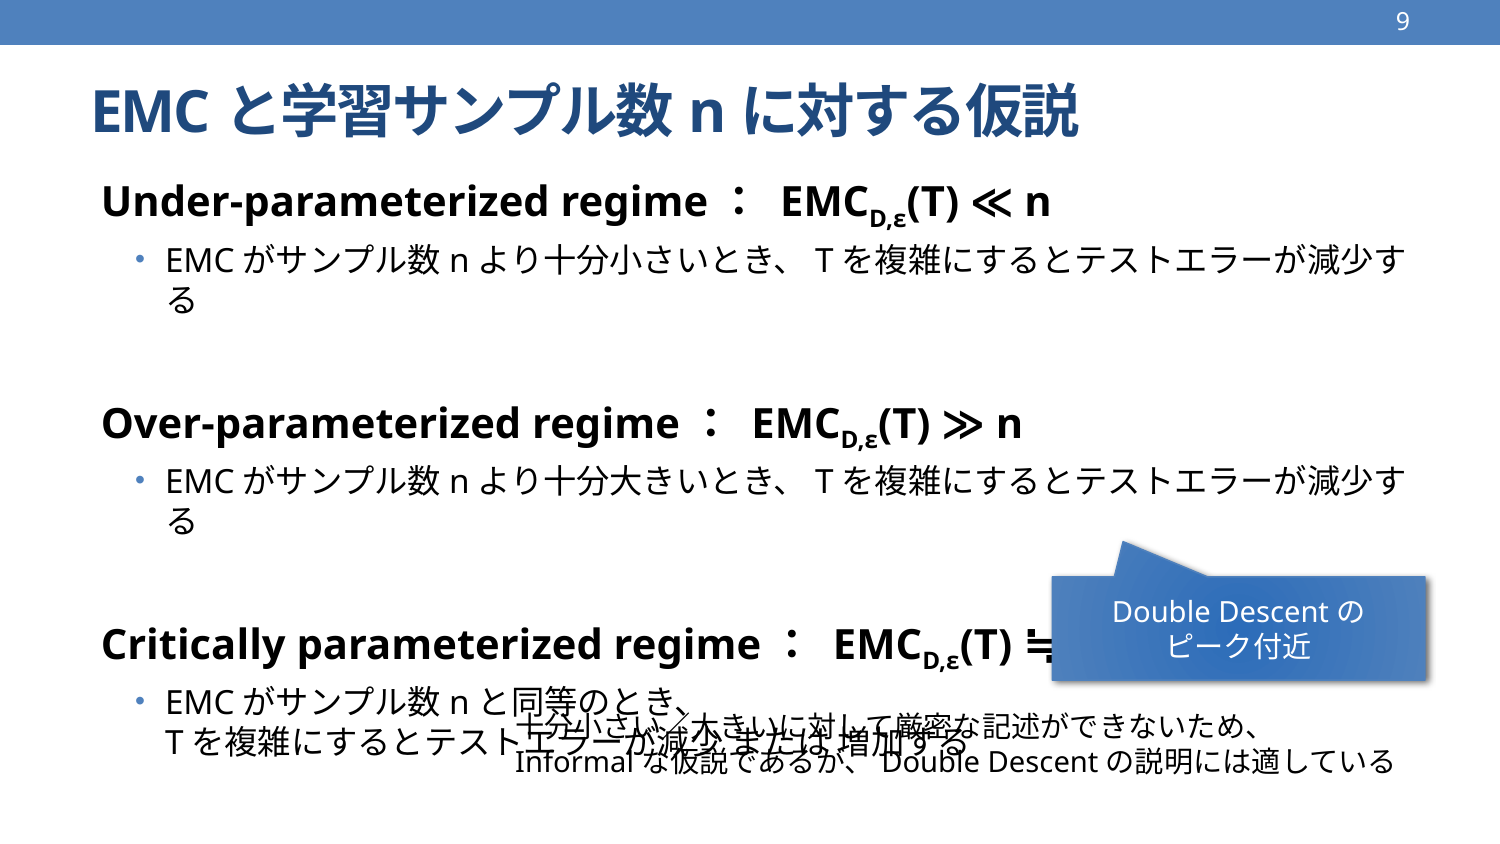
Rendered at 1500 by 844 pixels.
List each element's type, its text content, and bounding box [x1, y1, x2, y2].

slide_number 9 [1250, 2, 1425, 43]
text_box Double Descentの ピーク付近 [1051, 540, 1426, 681]
text_box 十分小さい／大きいに対して厳密な記述ができないため、 Informalな仮説であるが、Double Descentの説明には適している [500, 700, 1413, 786]
list Under-parameterized regime： EMCD,ε(T) ≪ n EMCがサンプル数nより十分小さいとき、Tを複雑にするとテストエラーが減少する Over-parameterized regime： EMCD,ε(T) ≫ n EMCがサンプル数nより十分大きいとき、Tを複雑にするとテストエラーが減少する Critically parameterized regime： EMCD,ε(T) ≒ n EMCがサンプル数nと同等のとき、 Tを複雑にするとテストエラーが減少 または 増加する [75, 167, 1425, 797]
title EMCと学習サンプル数nに対する仮説 [75, 65, 1425, 154]
